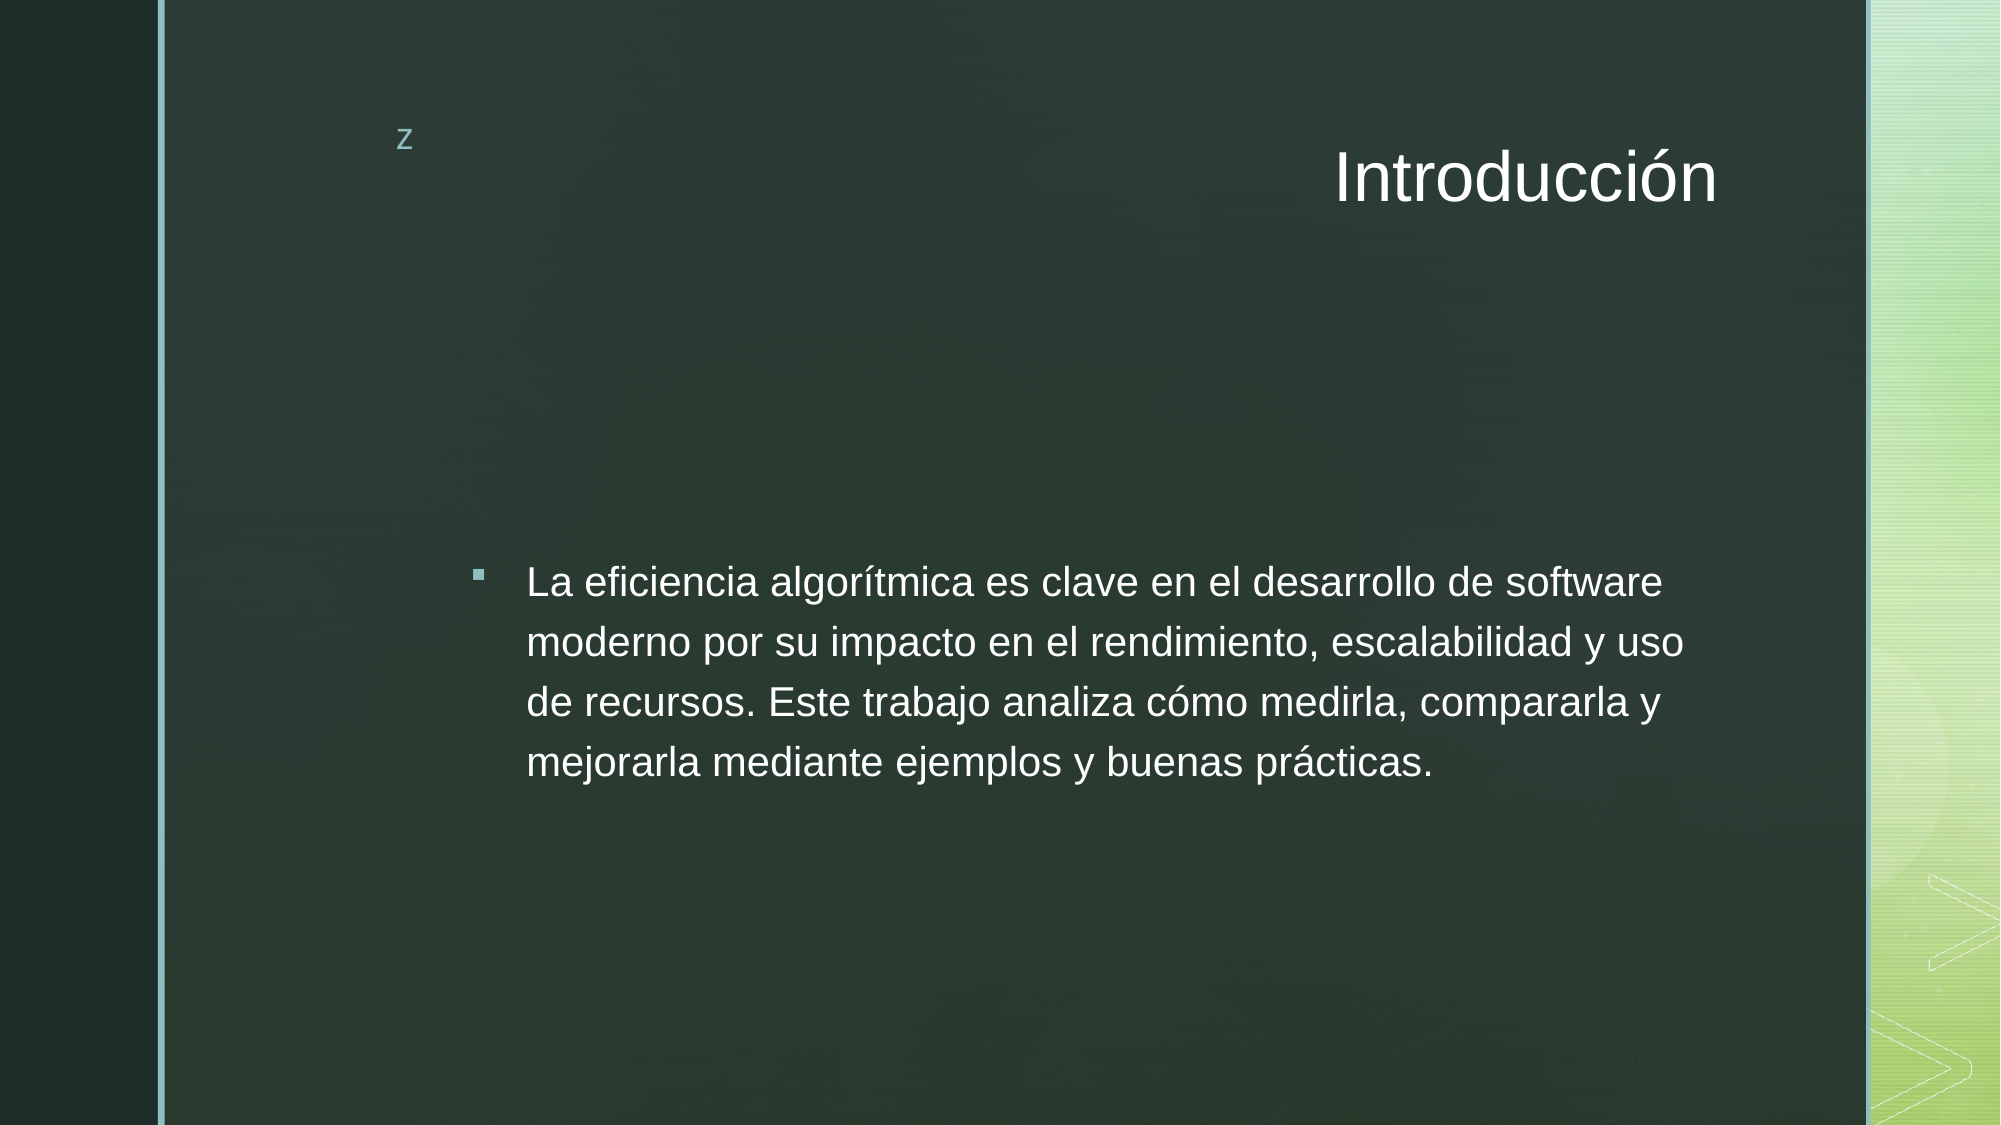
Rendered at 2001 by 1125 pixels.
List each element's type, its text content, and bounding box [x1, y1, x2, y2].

title Introducción [428, 132, 1734, 310]
picture [1871, 0, 2001, 1125]
list La eficiencia algorítmica es clave en el desarrollo de software moderno por su impacto en el rendimiento, escalabilidad y uso de recursos. Este trabajo analiza cómo medirla, compararla y mejorarla mediante ejemplos y buenas prácticas. [454, 336, 1734, 993]
